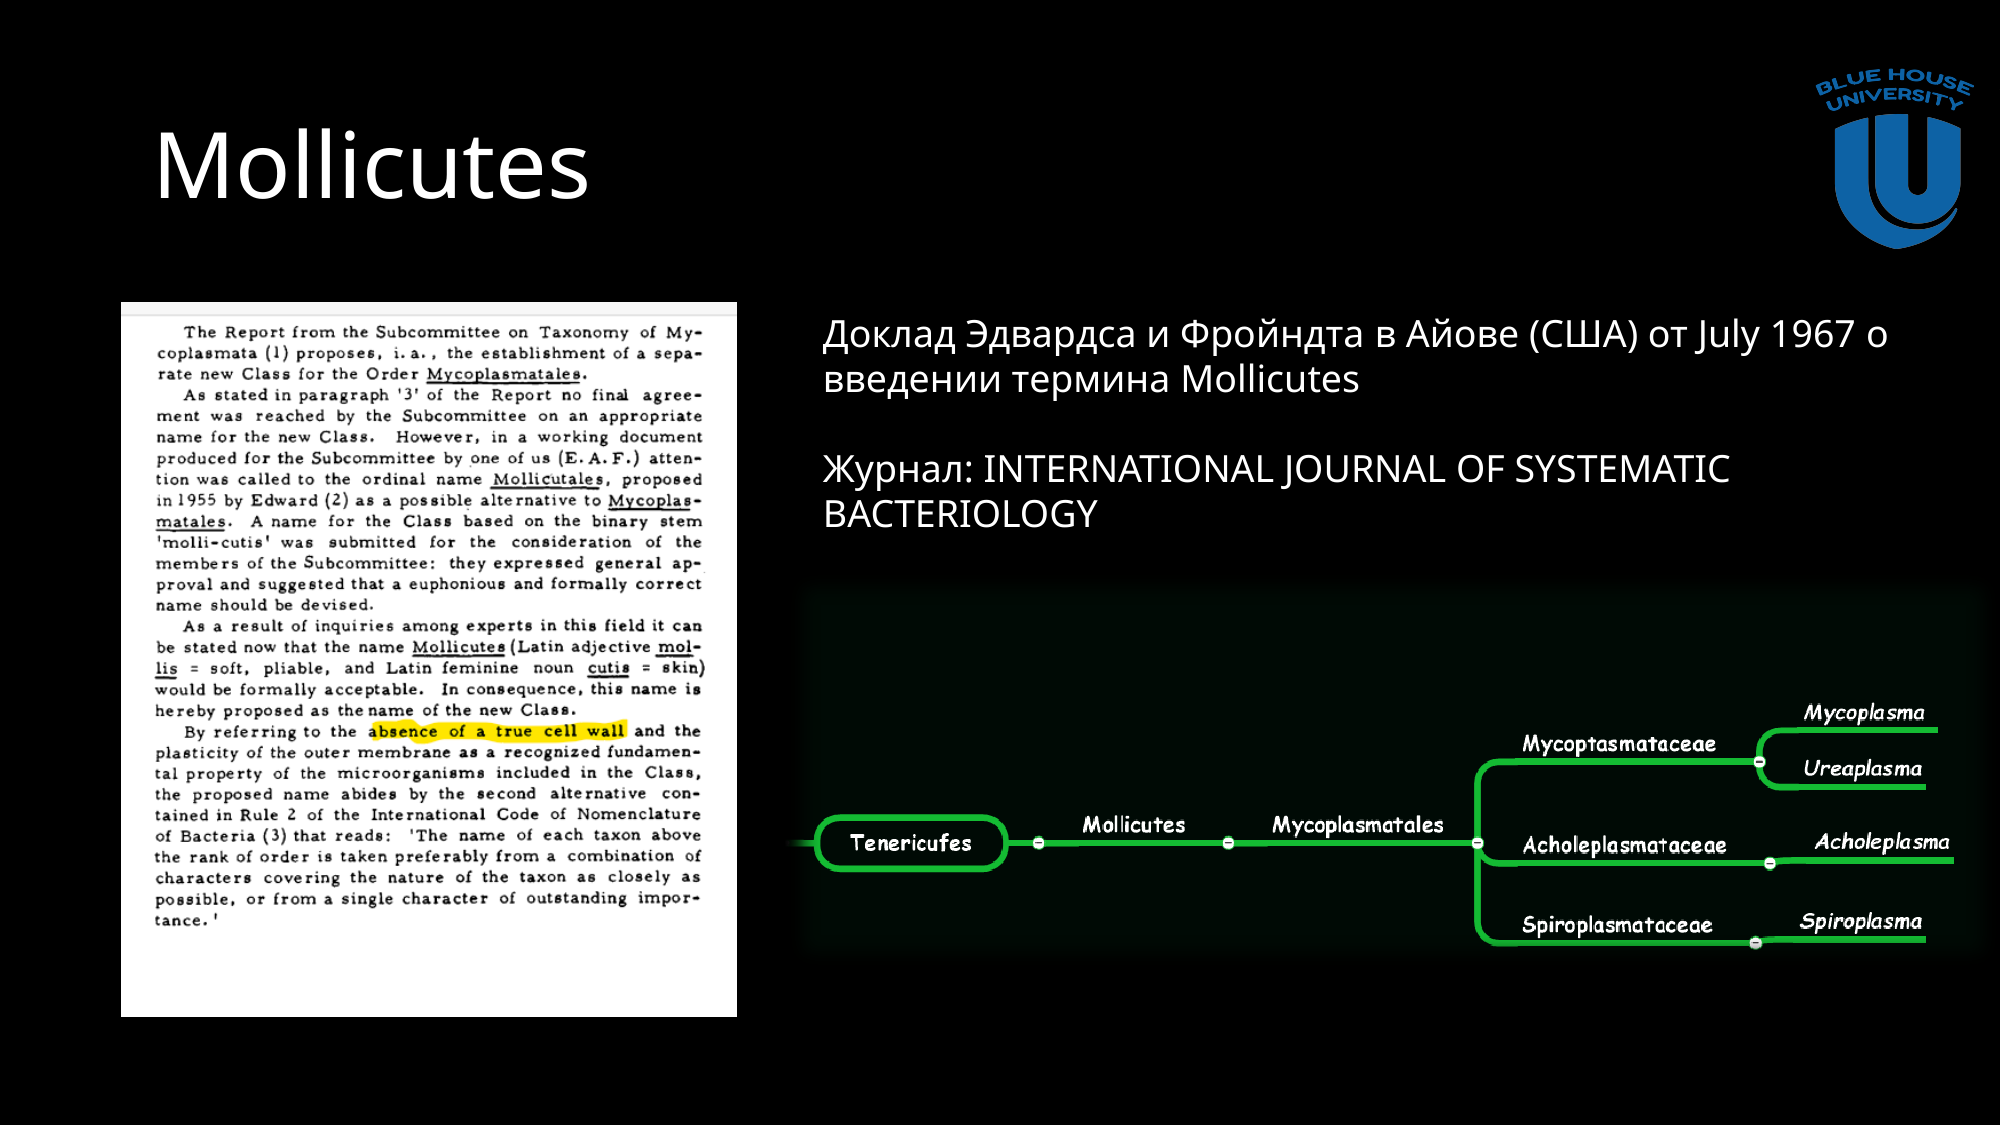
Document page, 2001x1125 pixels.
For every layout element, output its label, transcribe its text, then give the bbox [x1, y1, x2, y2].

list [121, 302, 737, 1017]
picture [785, 569, 2000, 969]
text_box Доклад Эдвардса и Фройндта в Айове (США) от July 1967 о введении термина Mollicutes Журнал: INTERNATIONAL JOURNAL OF SYSTEMATIC BACTERIOLOGY [808, 302, 1984, 543]
title Mollicutes [137, 59, 1863, 278]
picture [1863, 60, 2000, 249]
